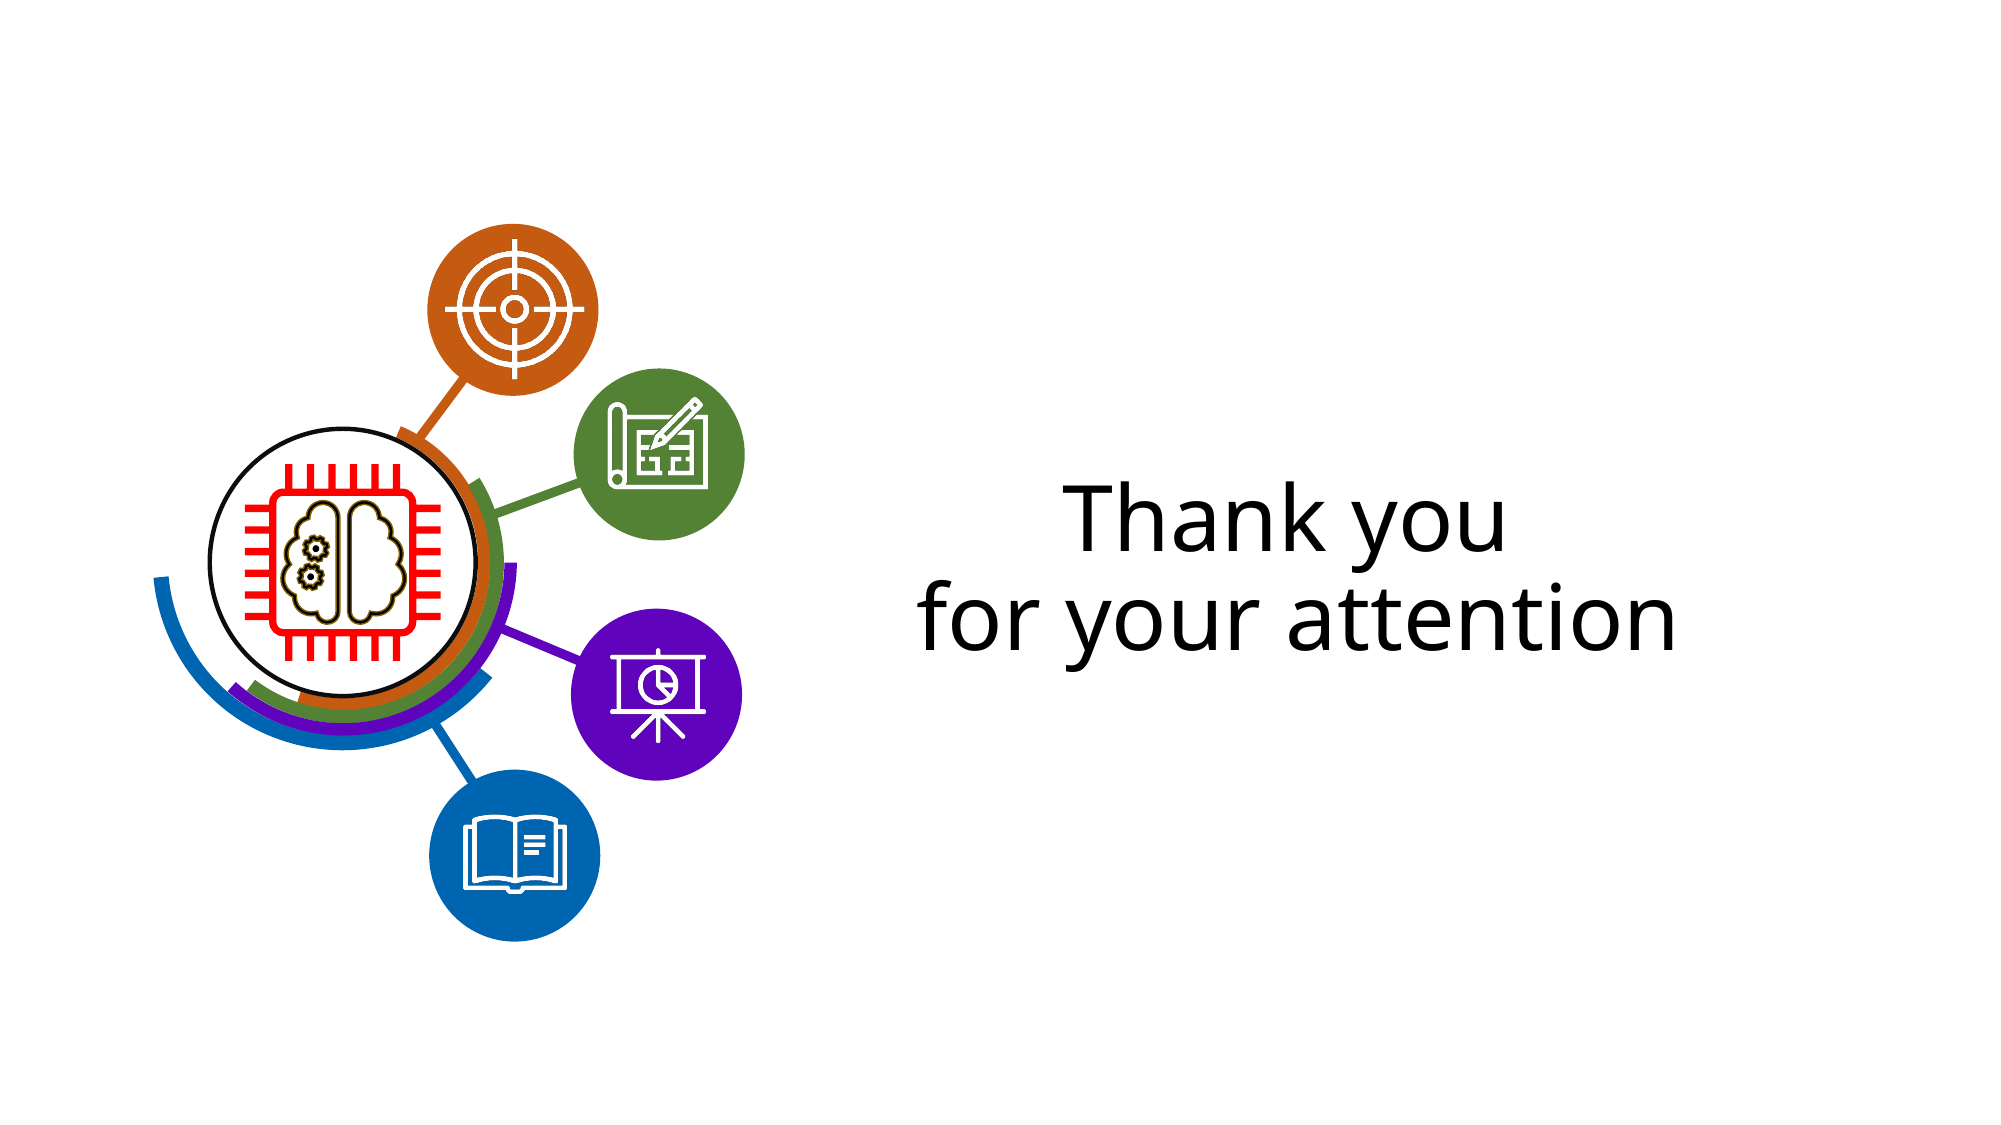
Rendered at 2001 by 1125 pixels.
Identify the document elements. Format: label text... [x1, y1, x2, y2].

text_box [207, 426, 478, 699]
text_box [0, 0, 936, 1125]
text_box Thank you for your attention [936, 444, 1763, 700]
